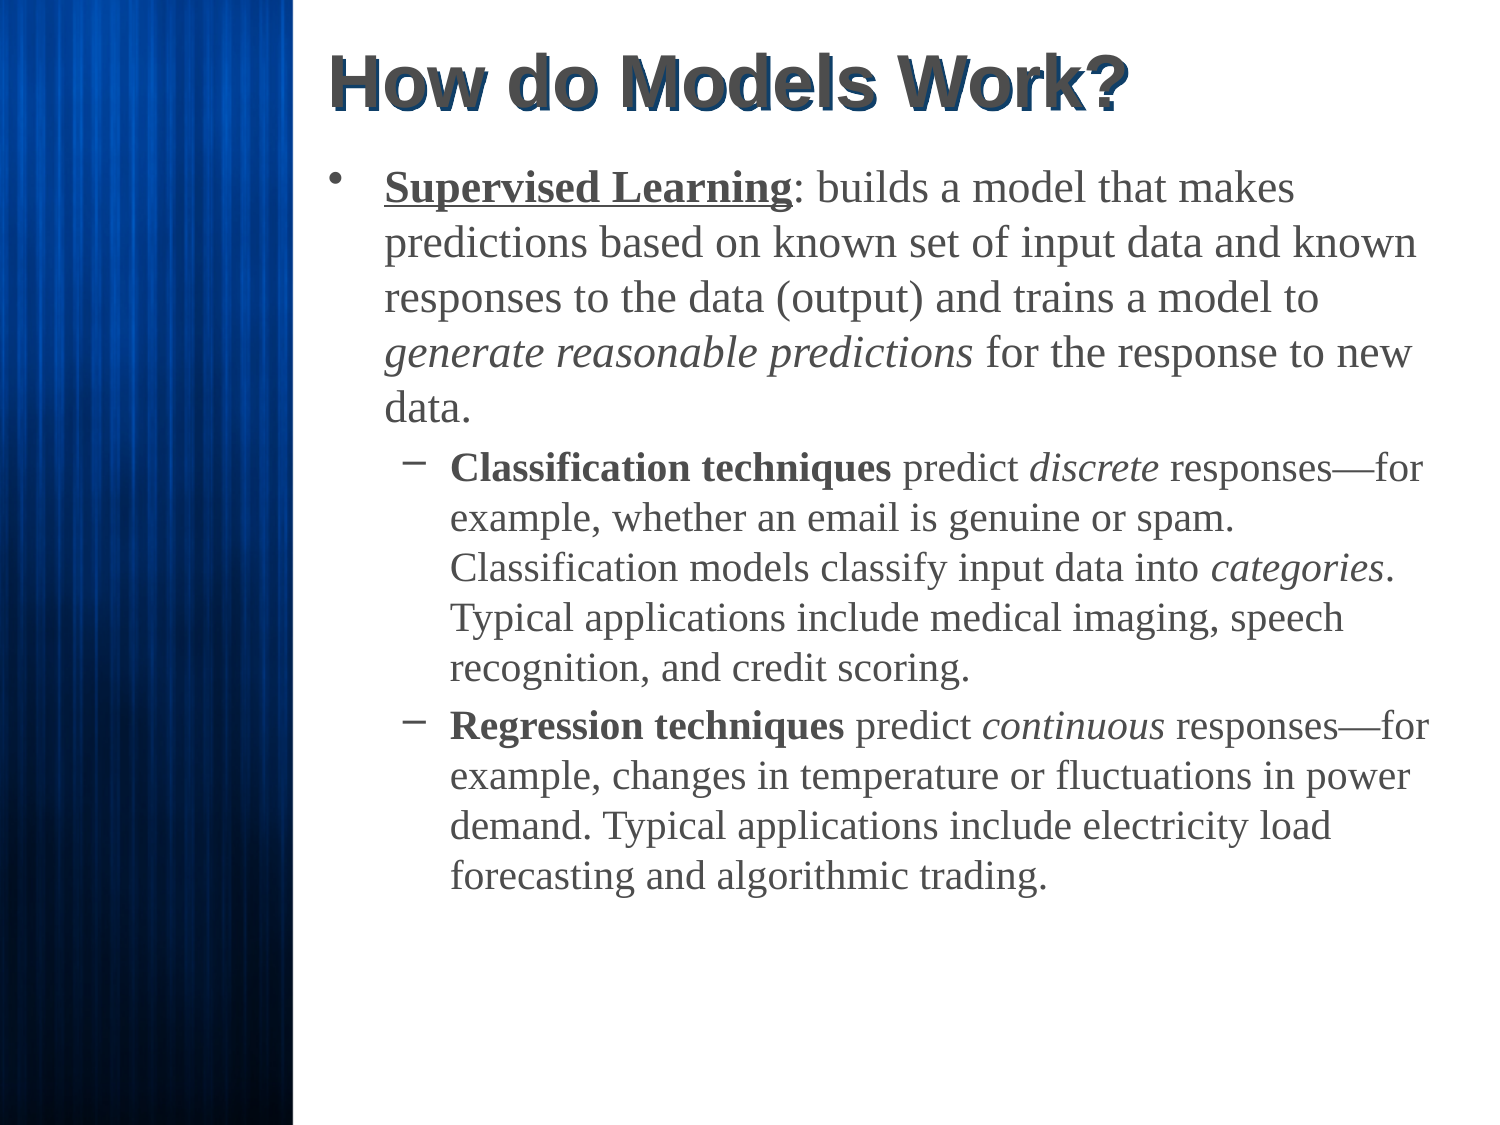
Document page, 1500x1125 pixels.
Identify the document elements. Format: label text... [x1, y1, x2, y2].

list Supervised Learning: builds a model that makes predictions based on known set of input data and known responses to the data (output) and trains a model to generate reasonable predictions for the response to new data. Classification techniques predict discrete responses—for example, whether an email is genuine or spam. Classification models classify input data into categories. Typical applications include medical imaging, speech recognition, and credit scoring. Regression techniques predict continuous responses—for example, changes in temperature or fluctuations in power demand. Typical applications include electricity load forecasting and algorithmic trading. [312, 148, 1471, 1048]
picture [0, 0, 1500, 1125]
title How do Models Work? [312, 18, 1471, 138]
